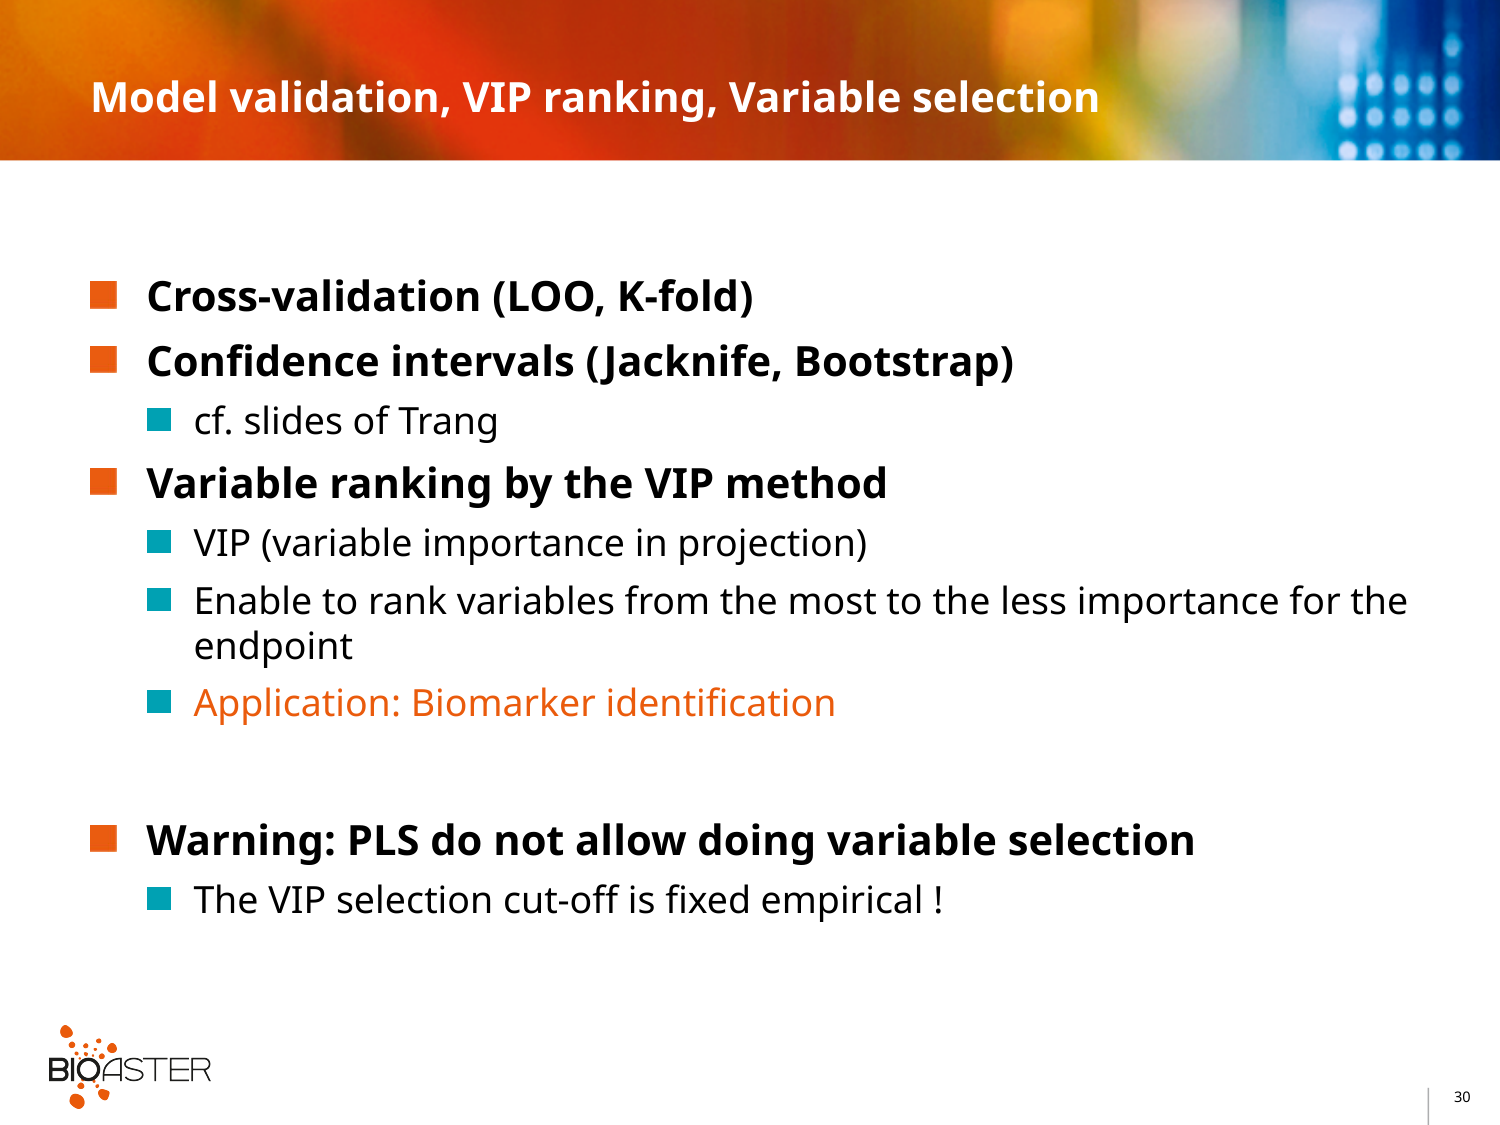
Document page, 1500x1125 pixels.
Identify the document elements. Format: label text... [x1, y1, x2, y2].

slide_number 30 [1425, 1067, 1500, 1125]
picture [1425, 108, 1434, 125]
footer [75, 1067, 1425, 1125]
title Model validation, VIP ranking, Variable selection [75, 0, 1425, 192]
picture [0, 0, 1500, 1125]
list Cross-validation (LOO, K-fold) Confidence intervals (Jacknife, Bootstrap) cf. slides of Trang Variable ranking by the VIP method VIP (variable importance in projection) Enable to rank variables from the most to the less importance for the endpoint Application: Biomarker identification Warning: PLS do not allow doing variable selection The VIP selection cut-off is fixed empirical ! [75, 262, 1425, 1005]
picture [1425, 77, 1434, 94]
